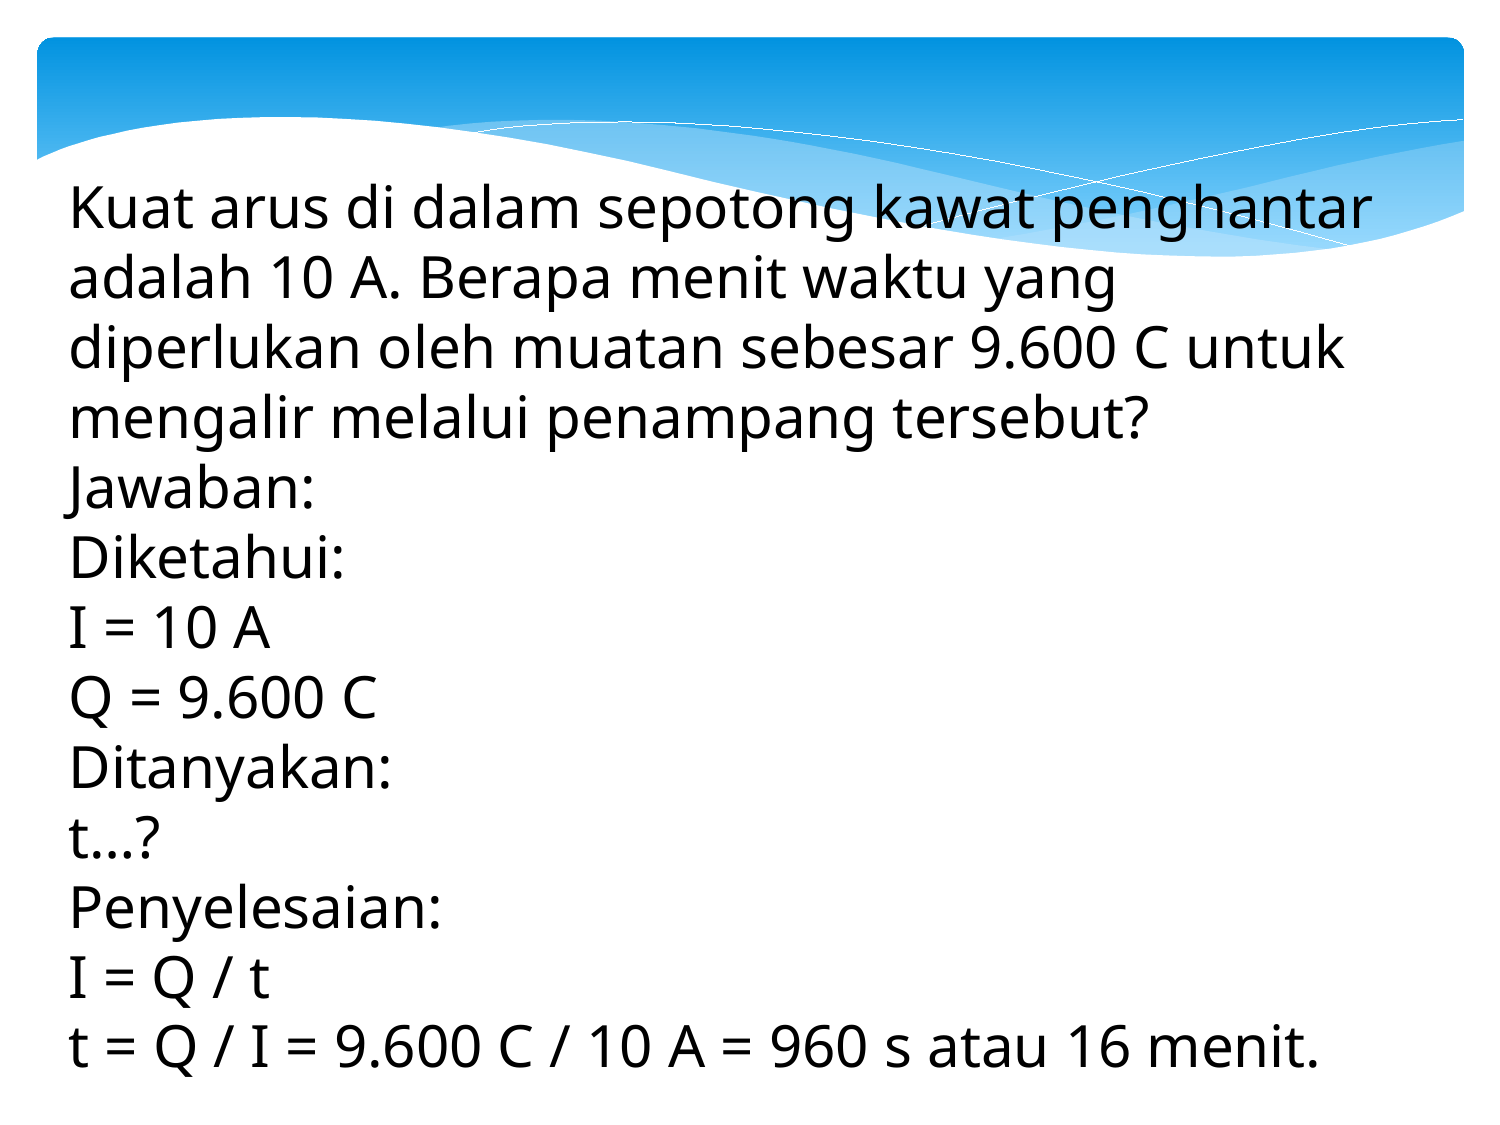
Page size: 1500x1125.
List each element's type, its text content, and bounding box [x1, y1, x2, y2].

text_box Kuat arus di dalam sepotong kawat penghantar adalah 10 A. Berapa menit waktu yang diperlukan oleh muatan sebesar 9.600 C untuk mengalir melalui penampang tersebut? Jawaban: Diketahui: I = 10 A Q = 9.600 C Ditanyakan: t…? Penyelesaian: I = Q / t t = Q / I = 9.600 C / 10 A = 960 s atau 16 menit. [53, 162, 1404, 1087]
